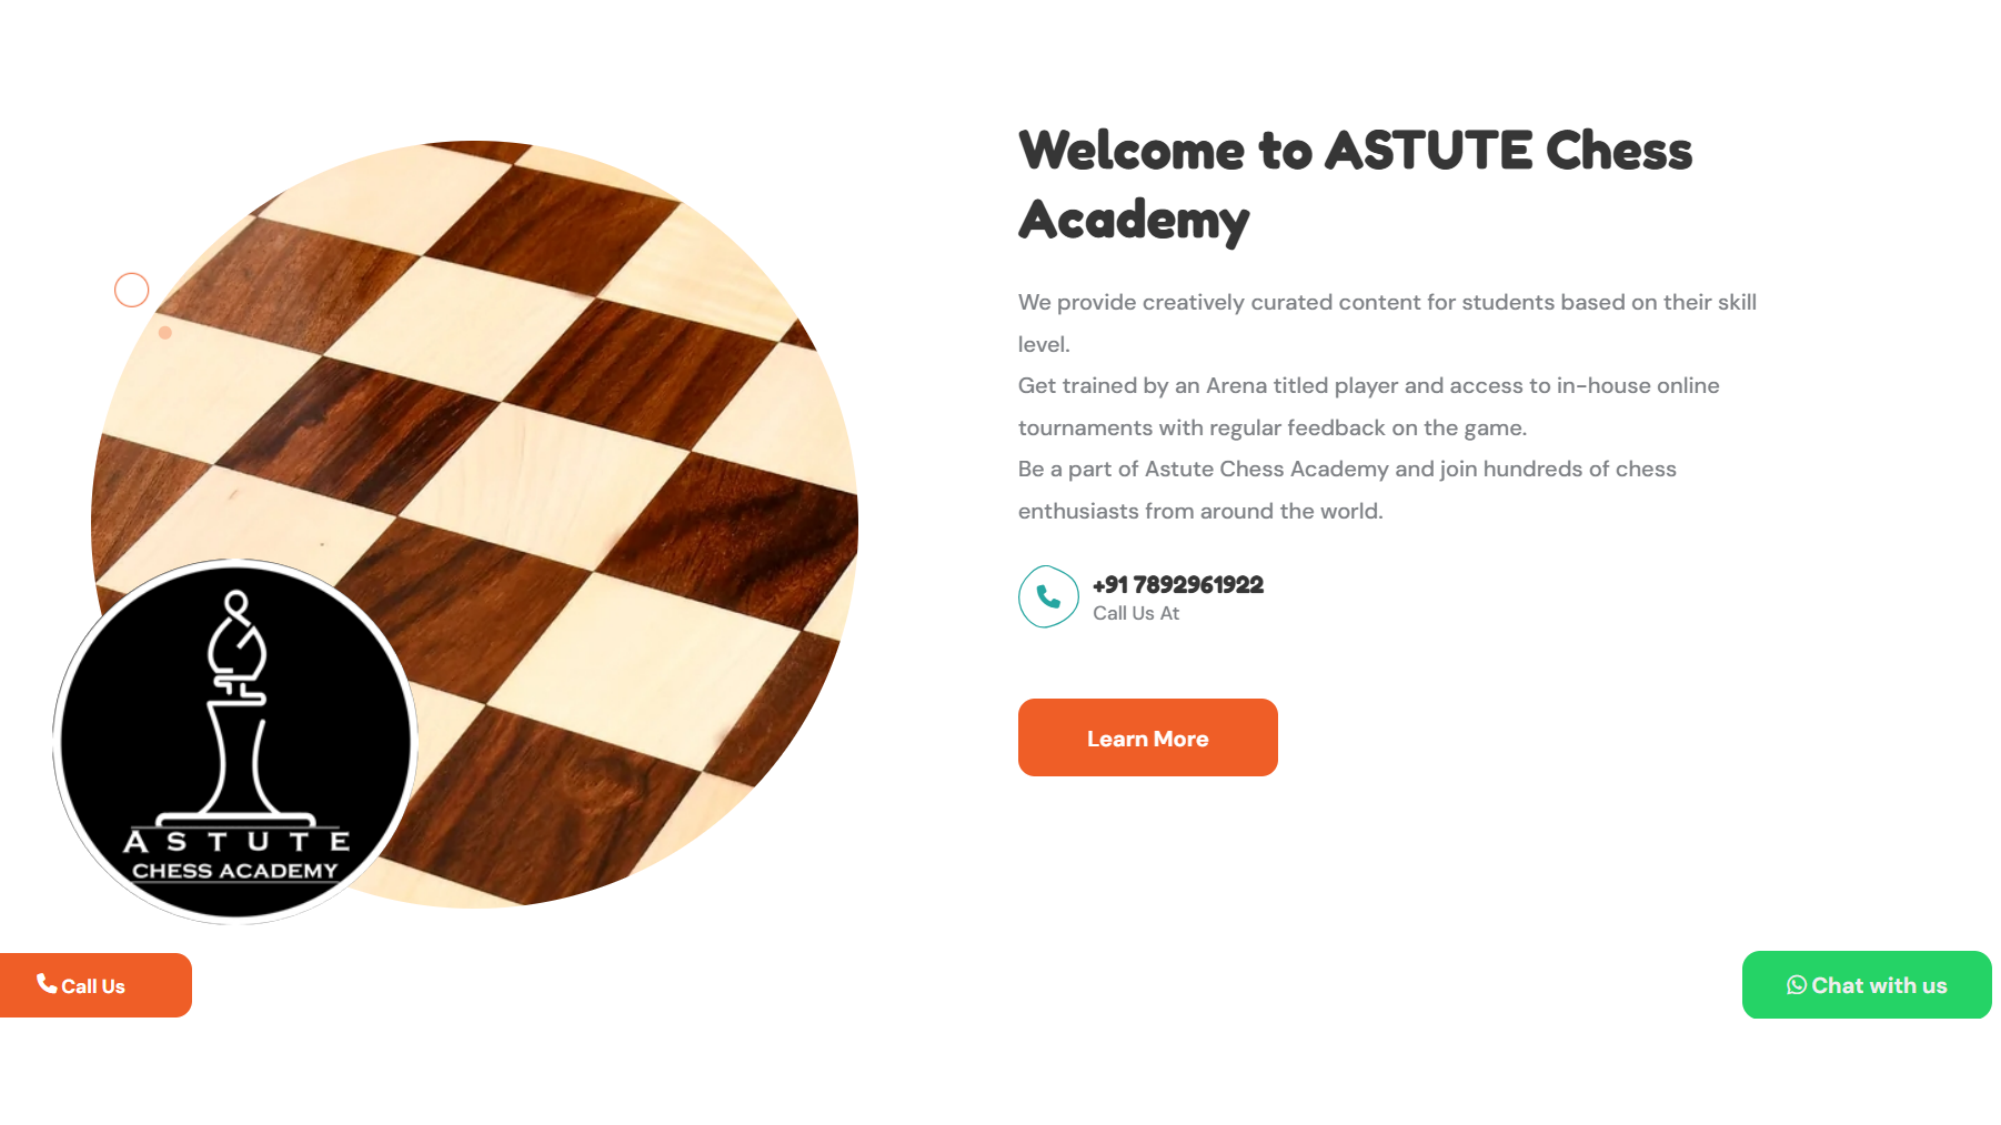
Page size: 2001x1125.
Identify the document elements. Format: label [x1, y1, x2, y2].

picture [0, 103, 2000, 1022]
